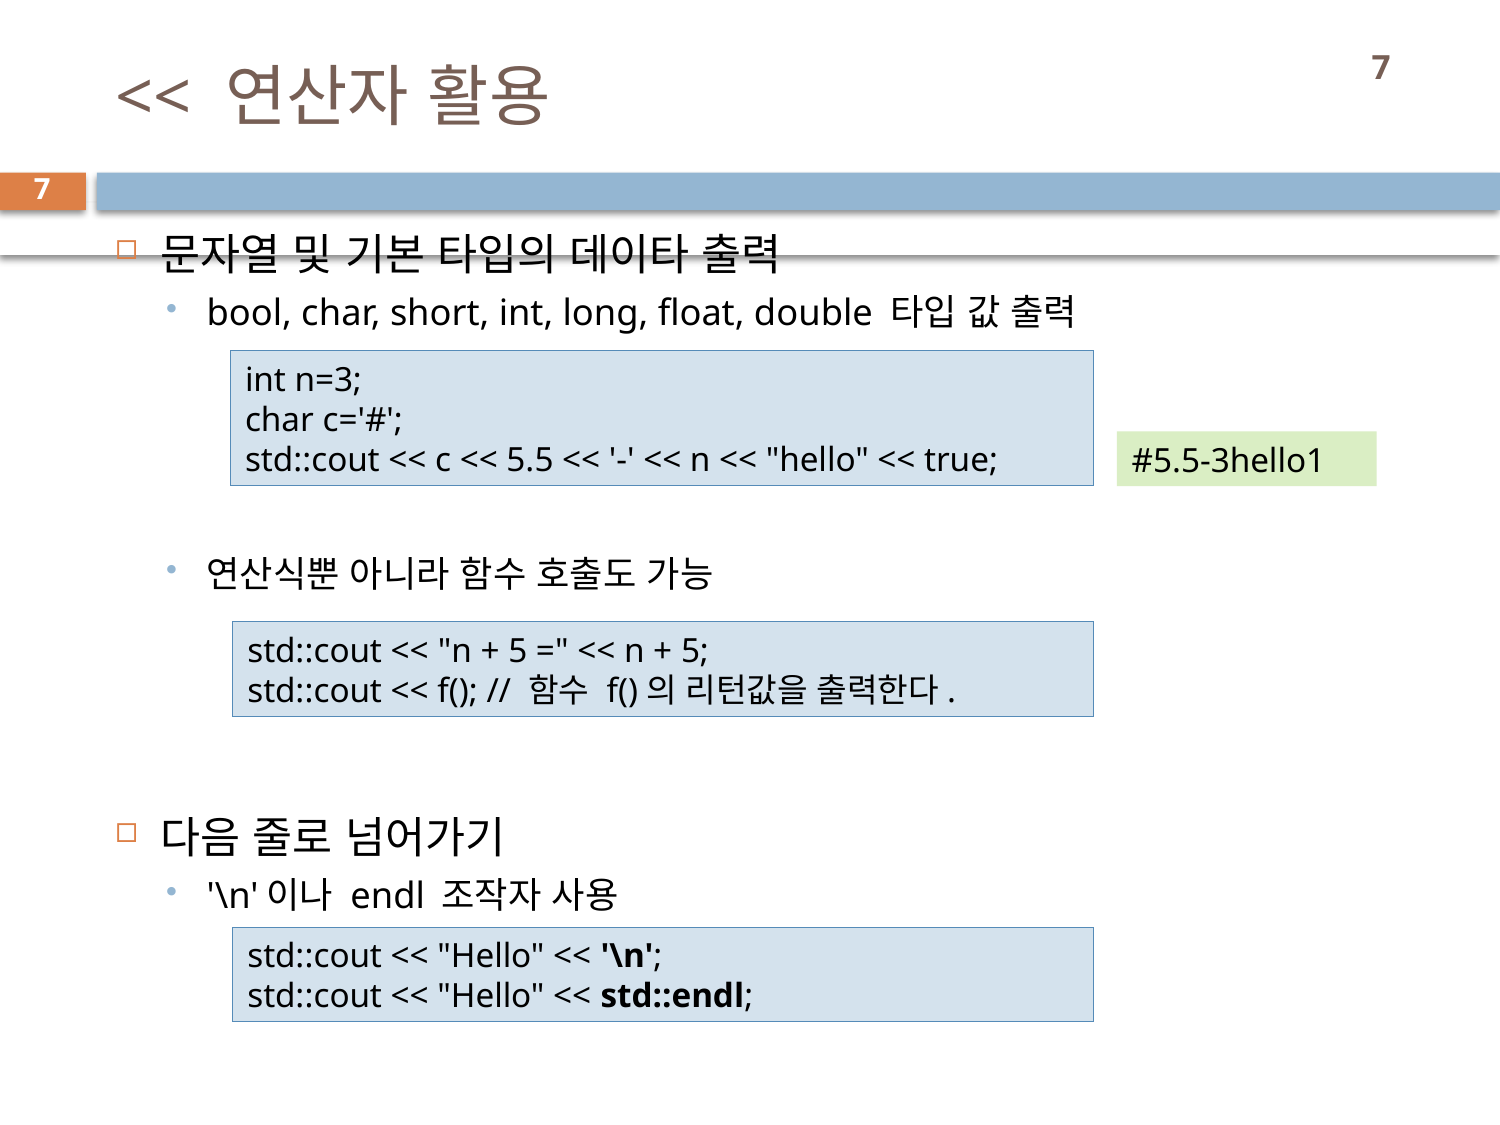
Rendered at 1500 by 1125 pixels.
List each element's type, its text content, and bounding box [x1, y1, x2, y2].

text_box std::cout << "n + 5 =" << n + 5; std::cout << f(); // 함수 f()의 리턴값을 출력한다. [232, 621, 1094, 717]
text_box int n=3; char c='#'; std::cout << c << 5.5 << '-' << n << "hello" << true; [230, 350, 1094, 486]
title << 연산자 활용 [100, 37, 1438, 149]
text_box #5.5-3hello1 [1116, 431, 1377, 487]
text_box std::cout << "Hello" << '\n'; std::cout << "Hello" << std::endl; [232, 927, 1094, 1022]
slide_number 7 [0, 170, 87, 211]
list 문자열 및 기본 타입의 데이타 출력 bool, char, short, int, long, float, double 타입 값 출력 연산식뿐 아니라 함수 호출도 가능 다음 줄로 넘어가기 '\n'이나 endl 조작자 사용 [100, 219, 1438, 929]
